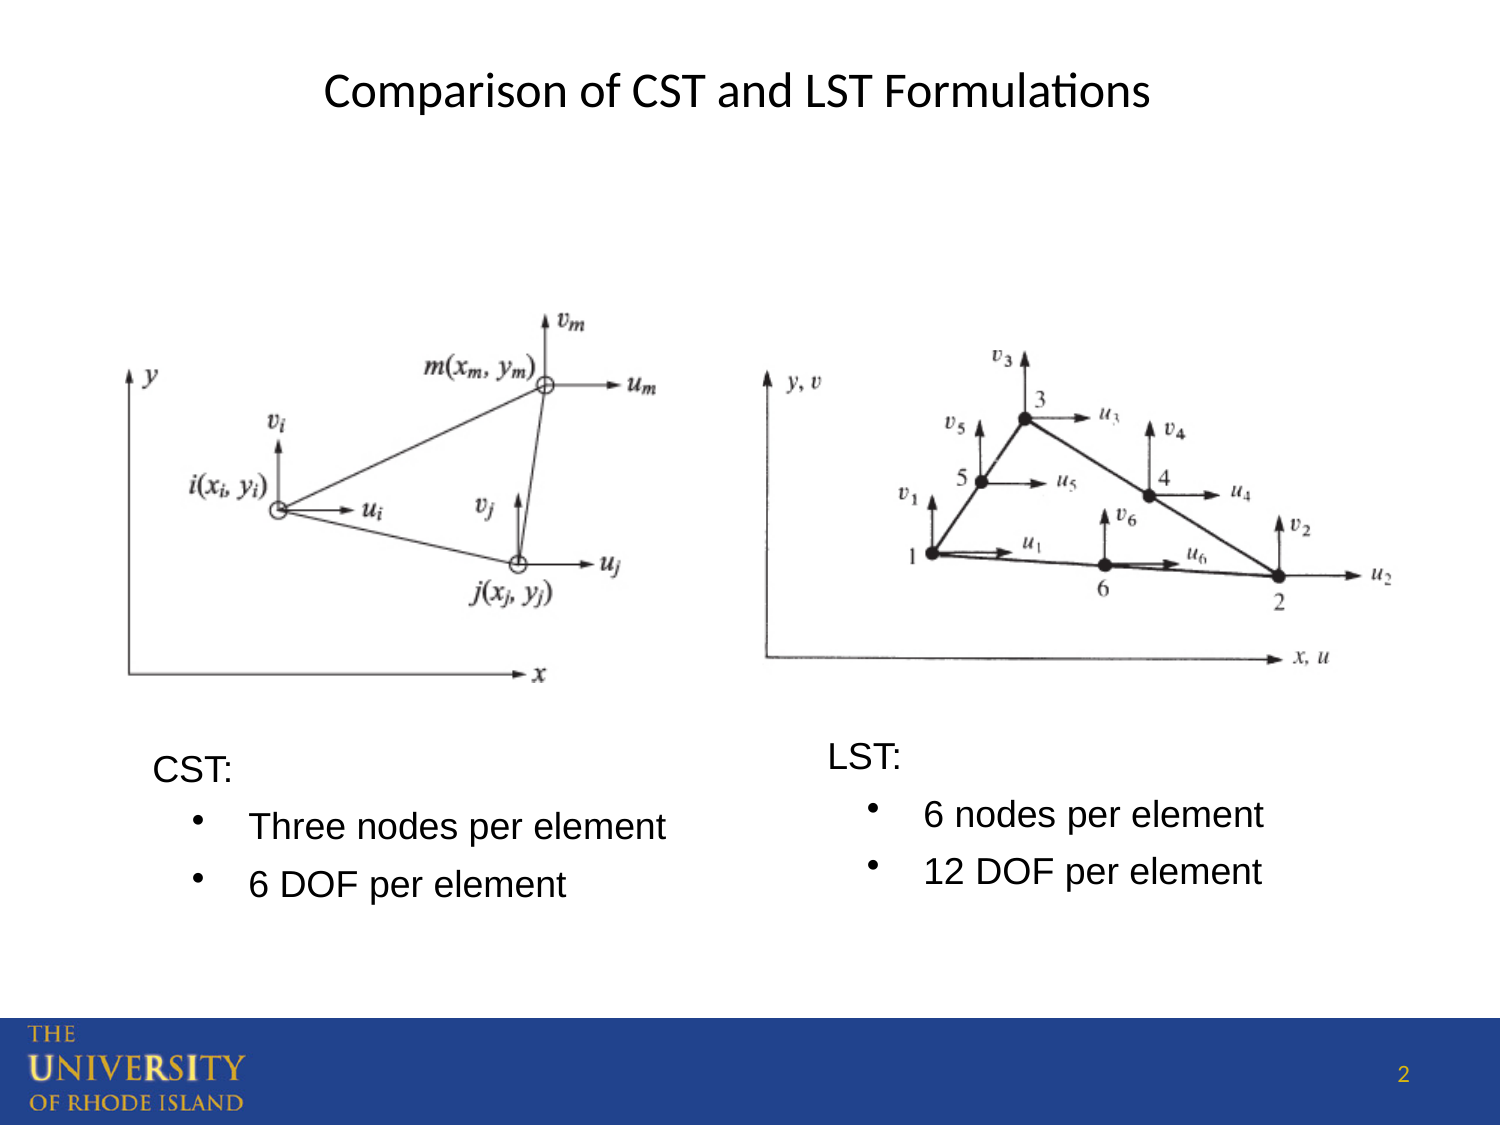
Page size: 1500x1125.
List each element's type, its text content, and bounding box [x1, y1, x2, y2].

text_box CST: Three nodes per element 6 DOF per element [137, 737, 700, 970]
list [762, 349, 1425, 676]
picture [0, 1018, 1500, 1125]
title Comparison of CST and LST Formulations [62, 50, 1413, 238]
text_box LST: 6 nodes per element 12 DOF per element [812, 724, 1375, 958]
picture [124, 312, 688, 698]
